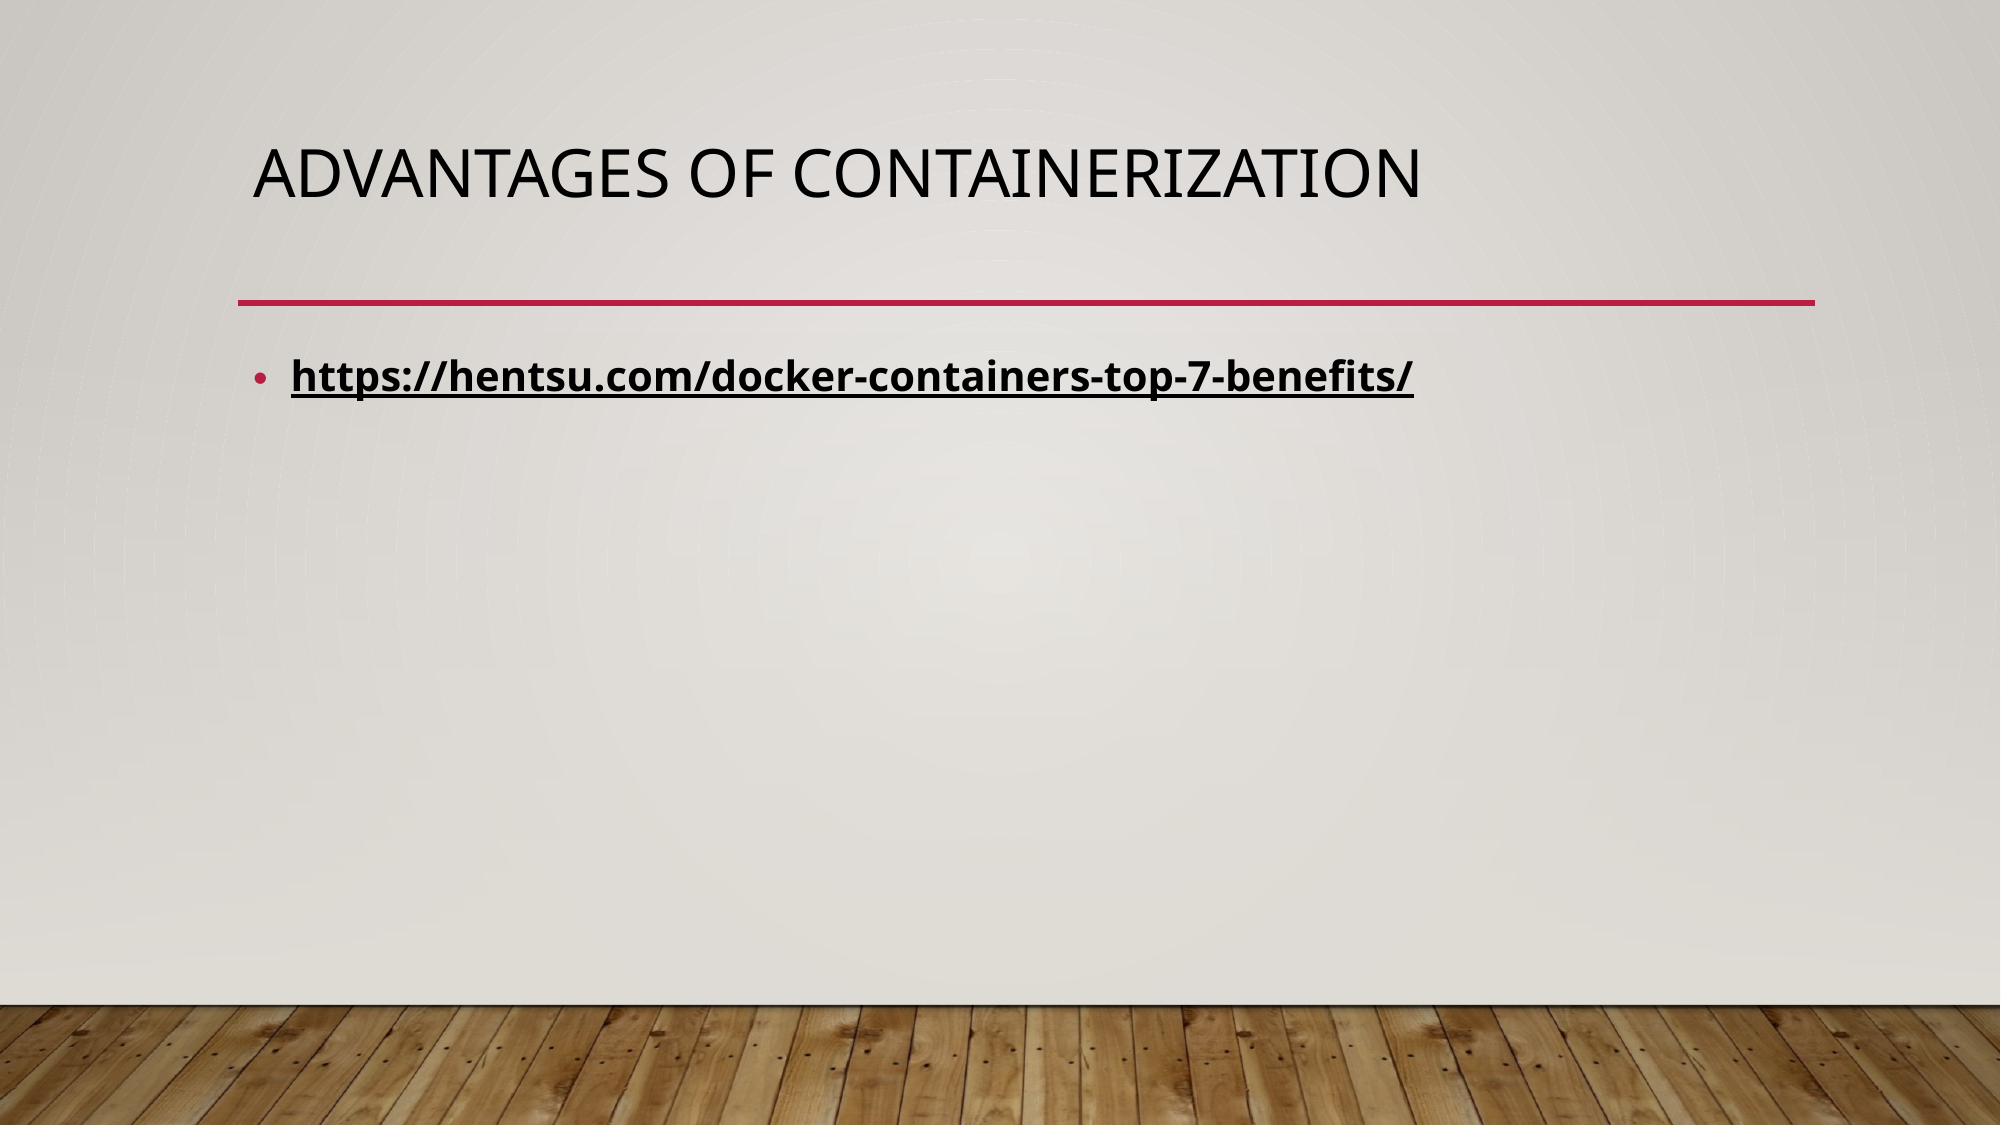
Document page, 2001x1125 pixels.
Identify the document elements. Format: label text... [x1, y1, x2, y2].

title Advantages of containerization [238, 131, 1814, 305]
list https://hentsu.com/docker-containers-top-7-benefits/ [238, 330, 1814, 897]
picture [0, 1005, 2000, 1125]
